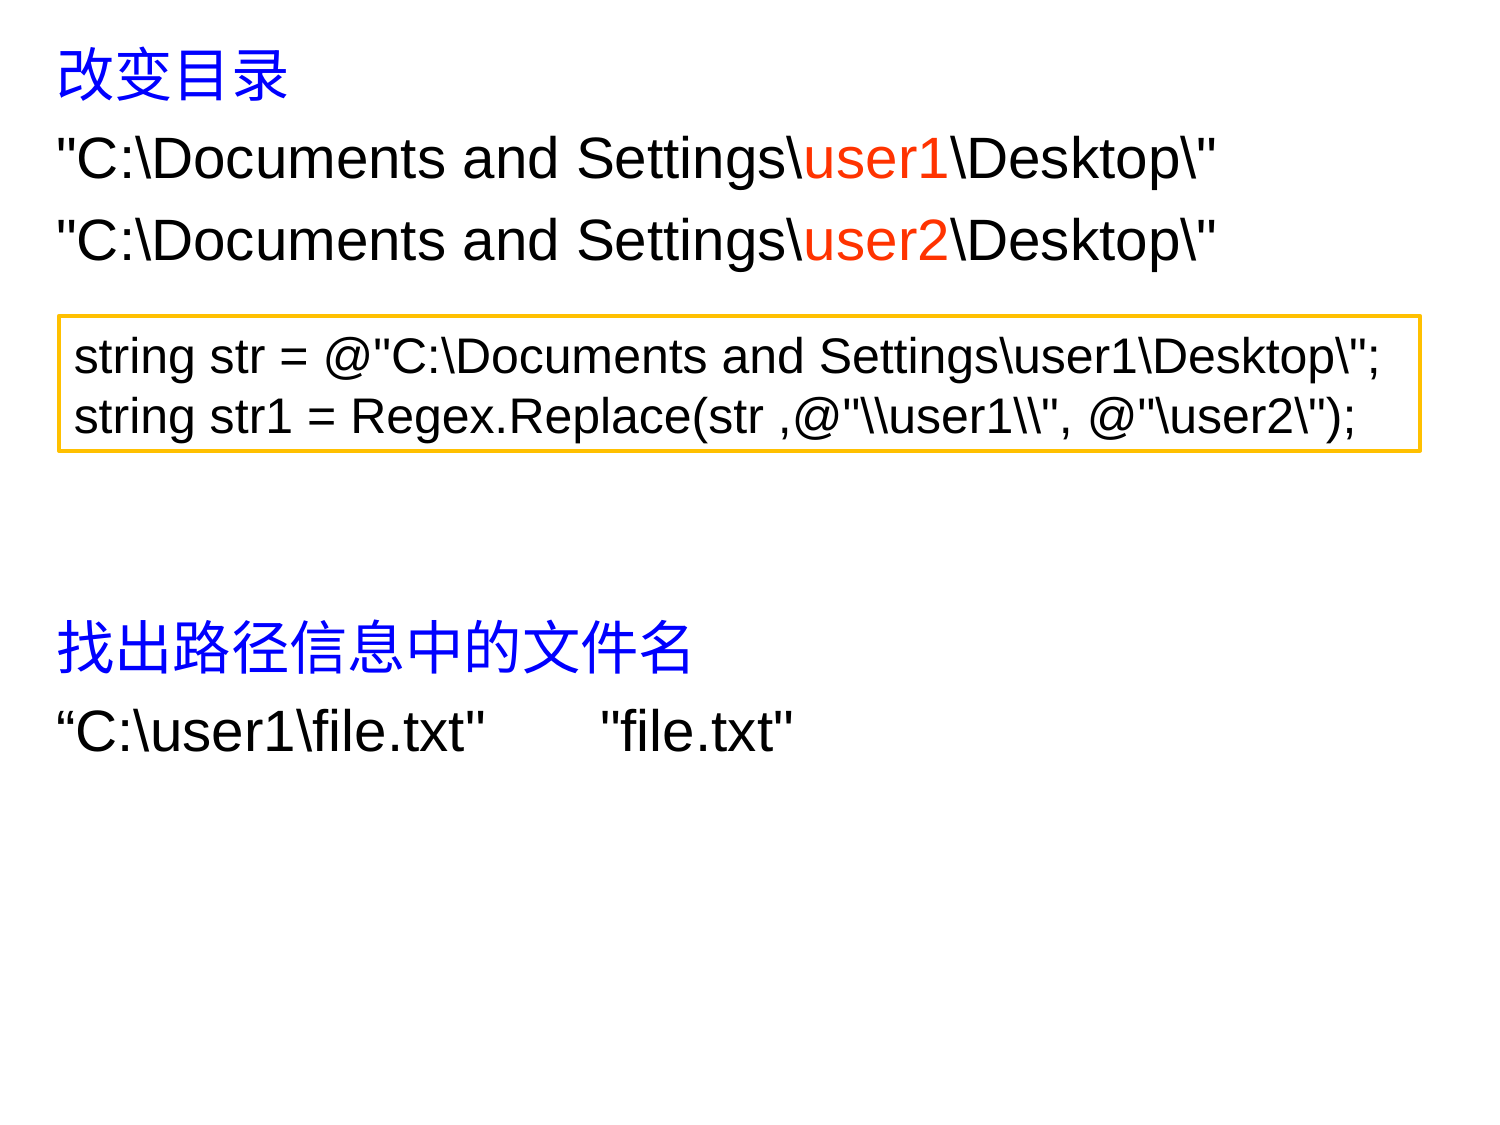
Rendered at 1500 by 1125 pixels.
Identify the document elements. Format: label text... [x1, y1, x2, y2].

text_box 找出路径信息中的文件名 “C:\user1\file.txt" "file.txt" [41, 603, 1441, 780]
text_box 改变目录 "C:\Documents and Settings\user1\Desktop\" "C:\Documents and Settings\user2\Desktop\" [41, 30, 1441, 291]
text_box string str = @"C:\Documents and Settings\user1\Desktop\"; string str1 = Regex.Replace(str ,@"\\user1\\", @"\user2\"); [58, 315, 1420, 451]
